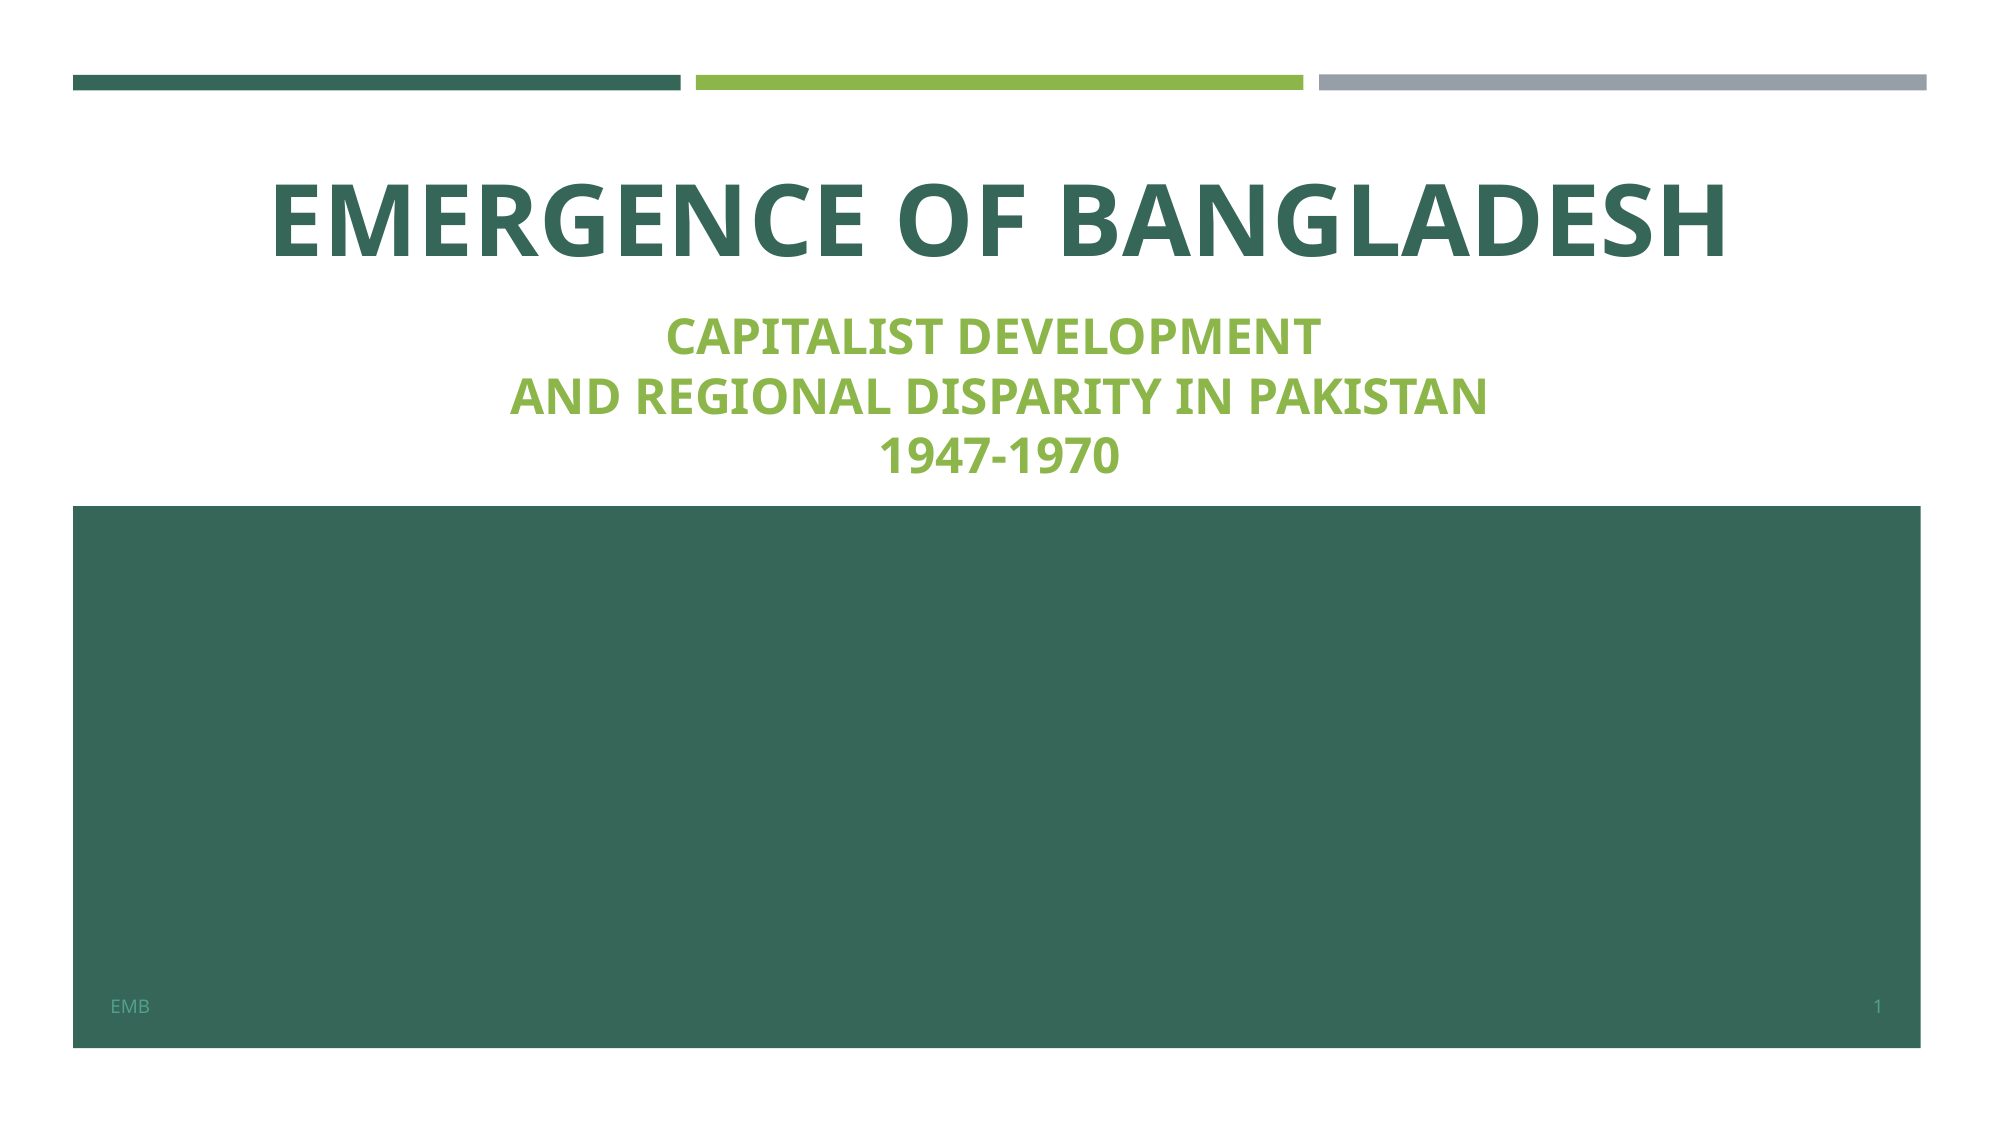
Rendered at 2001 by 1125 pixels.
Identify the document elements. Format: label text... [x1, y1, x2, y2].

slide_number 1 [1732, 977, 1899, 1037]
footer EMB [95, 976, 1230, 1037]
title EMERGENCE OF BANGLADESH [98, 106, 1902, 265]
subtitle CAPITALIST DEVELOPMENT AND REGIONAL DISPARITY IN PAKISTAN 1947-1970 [98, 265, 1902, 523]
